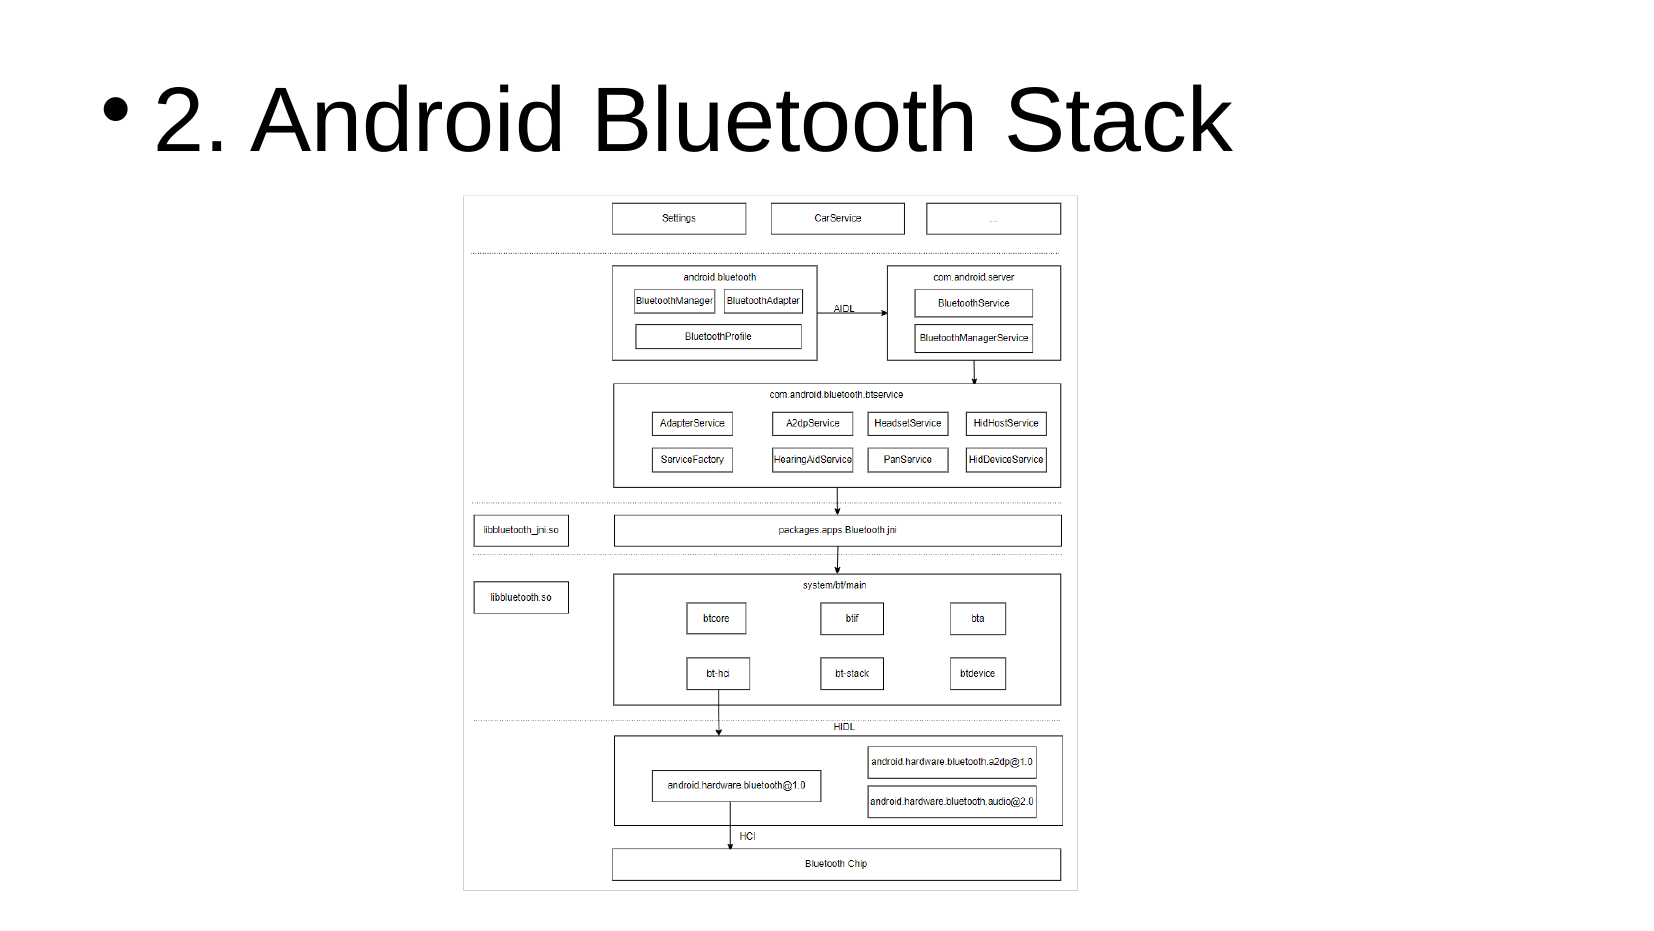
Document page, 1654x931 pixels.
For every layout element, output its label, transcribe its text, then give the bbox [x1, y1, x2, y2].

title 2. Android Bluetooth Stack [82, 37, 1571, 193]
picture [449, 187, 1088, 901]
